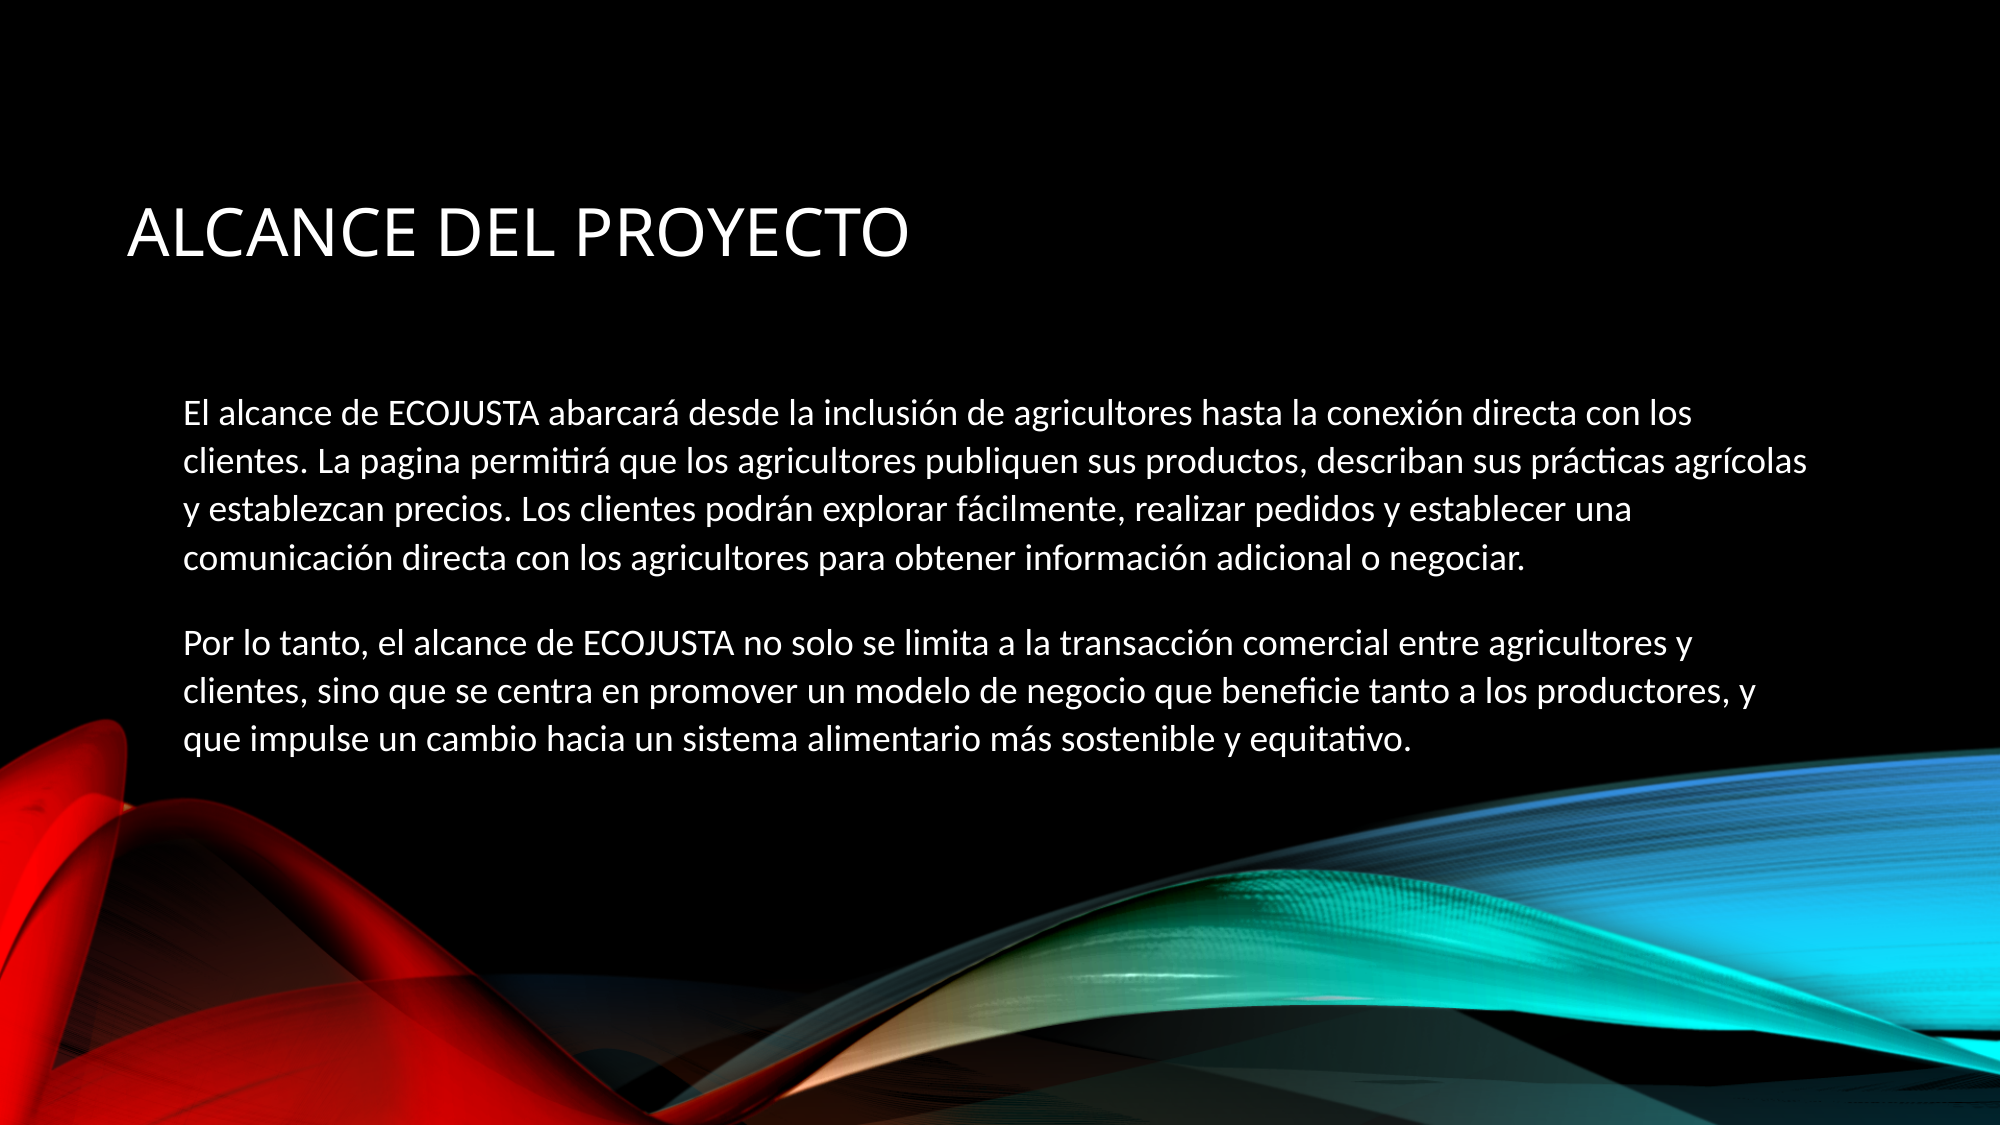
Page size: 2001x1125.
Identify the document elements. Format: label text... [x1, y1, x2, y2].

title Alcance del Proyecto [112, 123, 1888, 346]
picture [0, 717, 2000, 1125]
list El alcance de ECOJUSTA abarcará desde la inclusión de agricultores hasta la conexión directa con los clientes. La pagina permitirá que los agricultores publiquen sus productos, describan sus prácticas agrícolas y establezcan precios. Los clientes podrán explorar fácilmente, realizar pedidos y establecer una comunicación directa con los agricultores para obtener información adicional o negociar. Por lo tanto, el alcance de ECOJUSTA no solo se limita a la transacción comercial entre agricultores y clientes, sino que se centra en promover un modelo de negocio que beneficie tanto a los productores, y que impulse un cambio hacia un sistema alimentario más sostenible y equitativo. [168, 345, 1830, 879]
